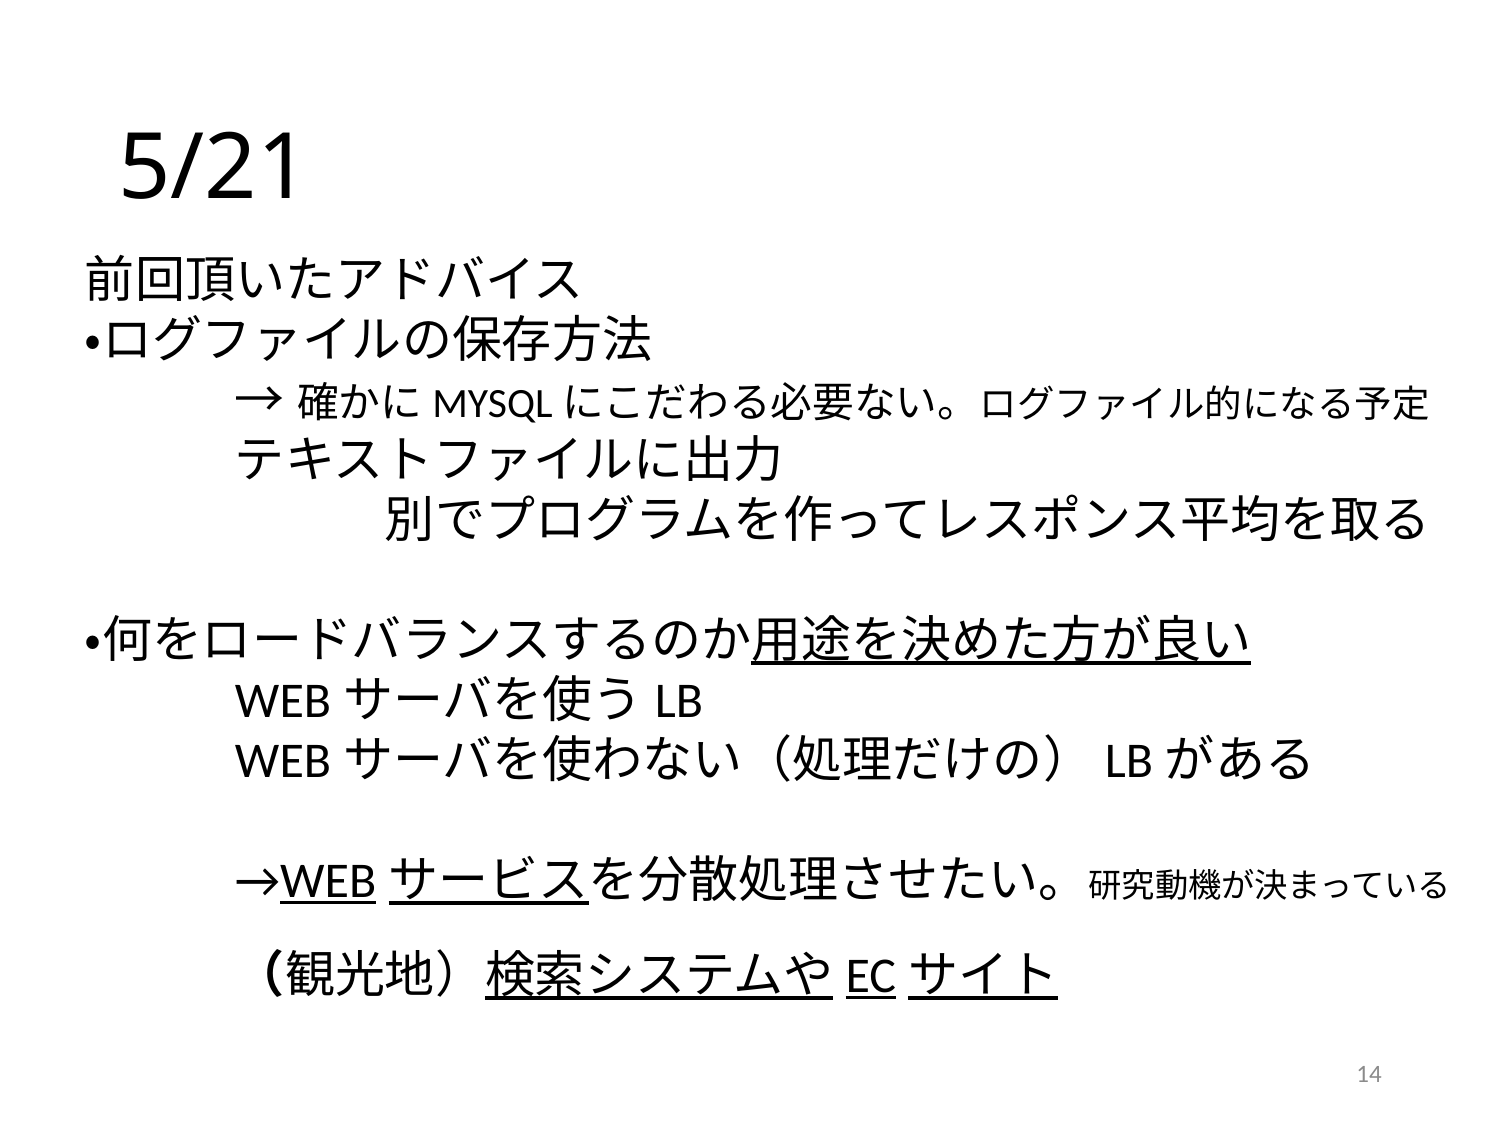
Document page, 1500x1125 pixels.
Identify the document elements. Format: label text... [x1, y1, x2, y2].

text_box 前回頂いたアドバイス ・ログファイルの保存方法 →確かにMYSQLにこだわる必要ない。ログファイル的になる予定 テキストファイルに出力 別でプログラムを作ってレスポンス平均を取る ・何をロードバランスするのか用途を決めた方が良い WEBサーバを使うLB WEBサーバを使わない（処理だけの）LBがある →WEBサービスを分散処理させたい。研究動機が決まっている （観光地）検索システムやECサイト [70, 239, 1500, 1010]
title 5/21 [103, 59, 1397, 239]
slide_number 14 [1059, 1042, 1397, 1103]
